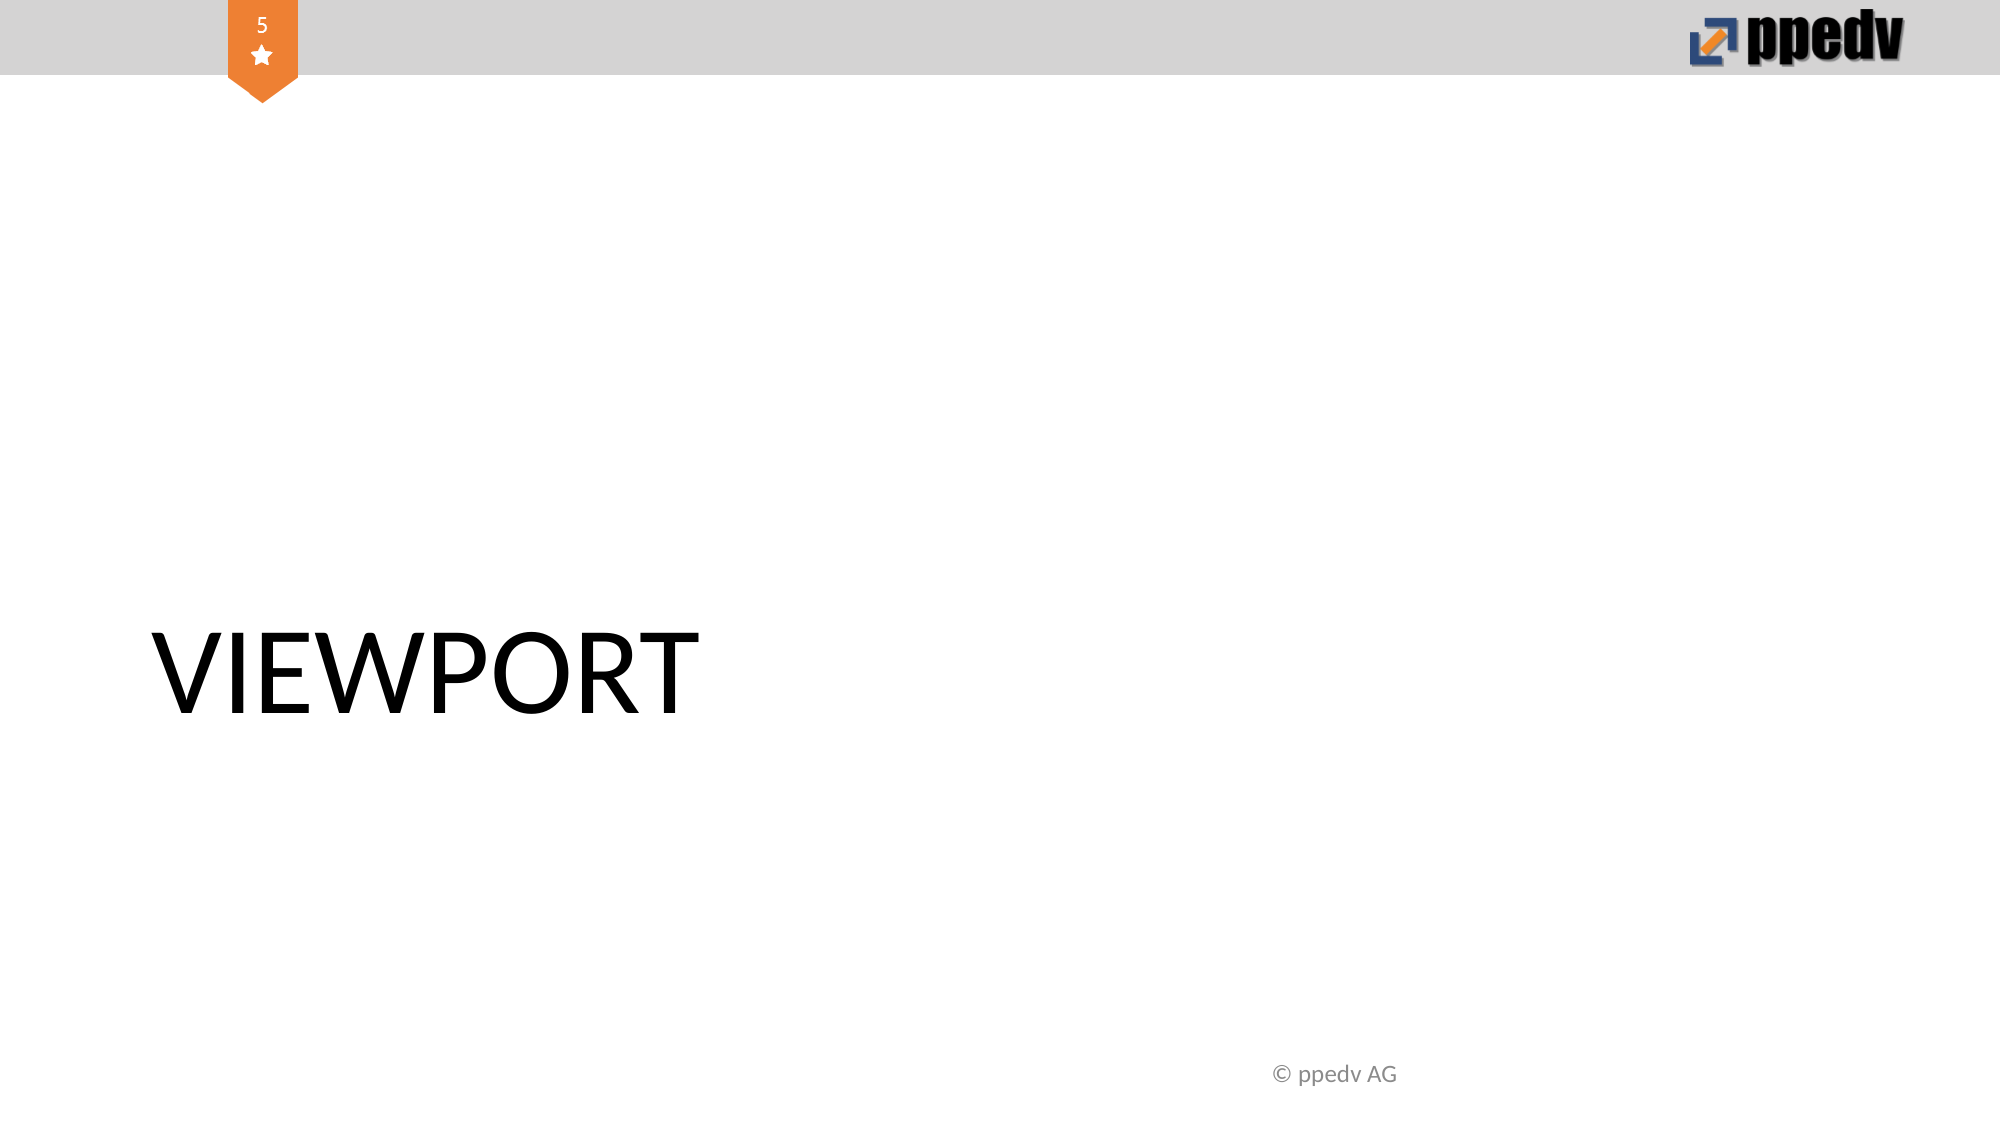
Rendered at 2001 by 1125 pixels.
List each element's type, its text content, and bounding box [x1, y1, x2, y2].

picture [0, 0, 2000, 104]
title VIEWPORT [136, 280, 1862, 749]
footer © ppedv AG [137, 1042, 1413, 1103]
